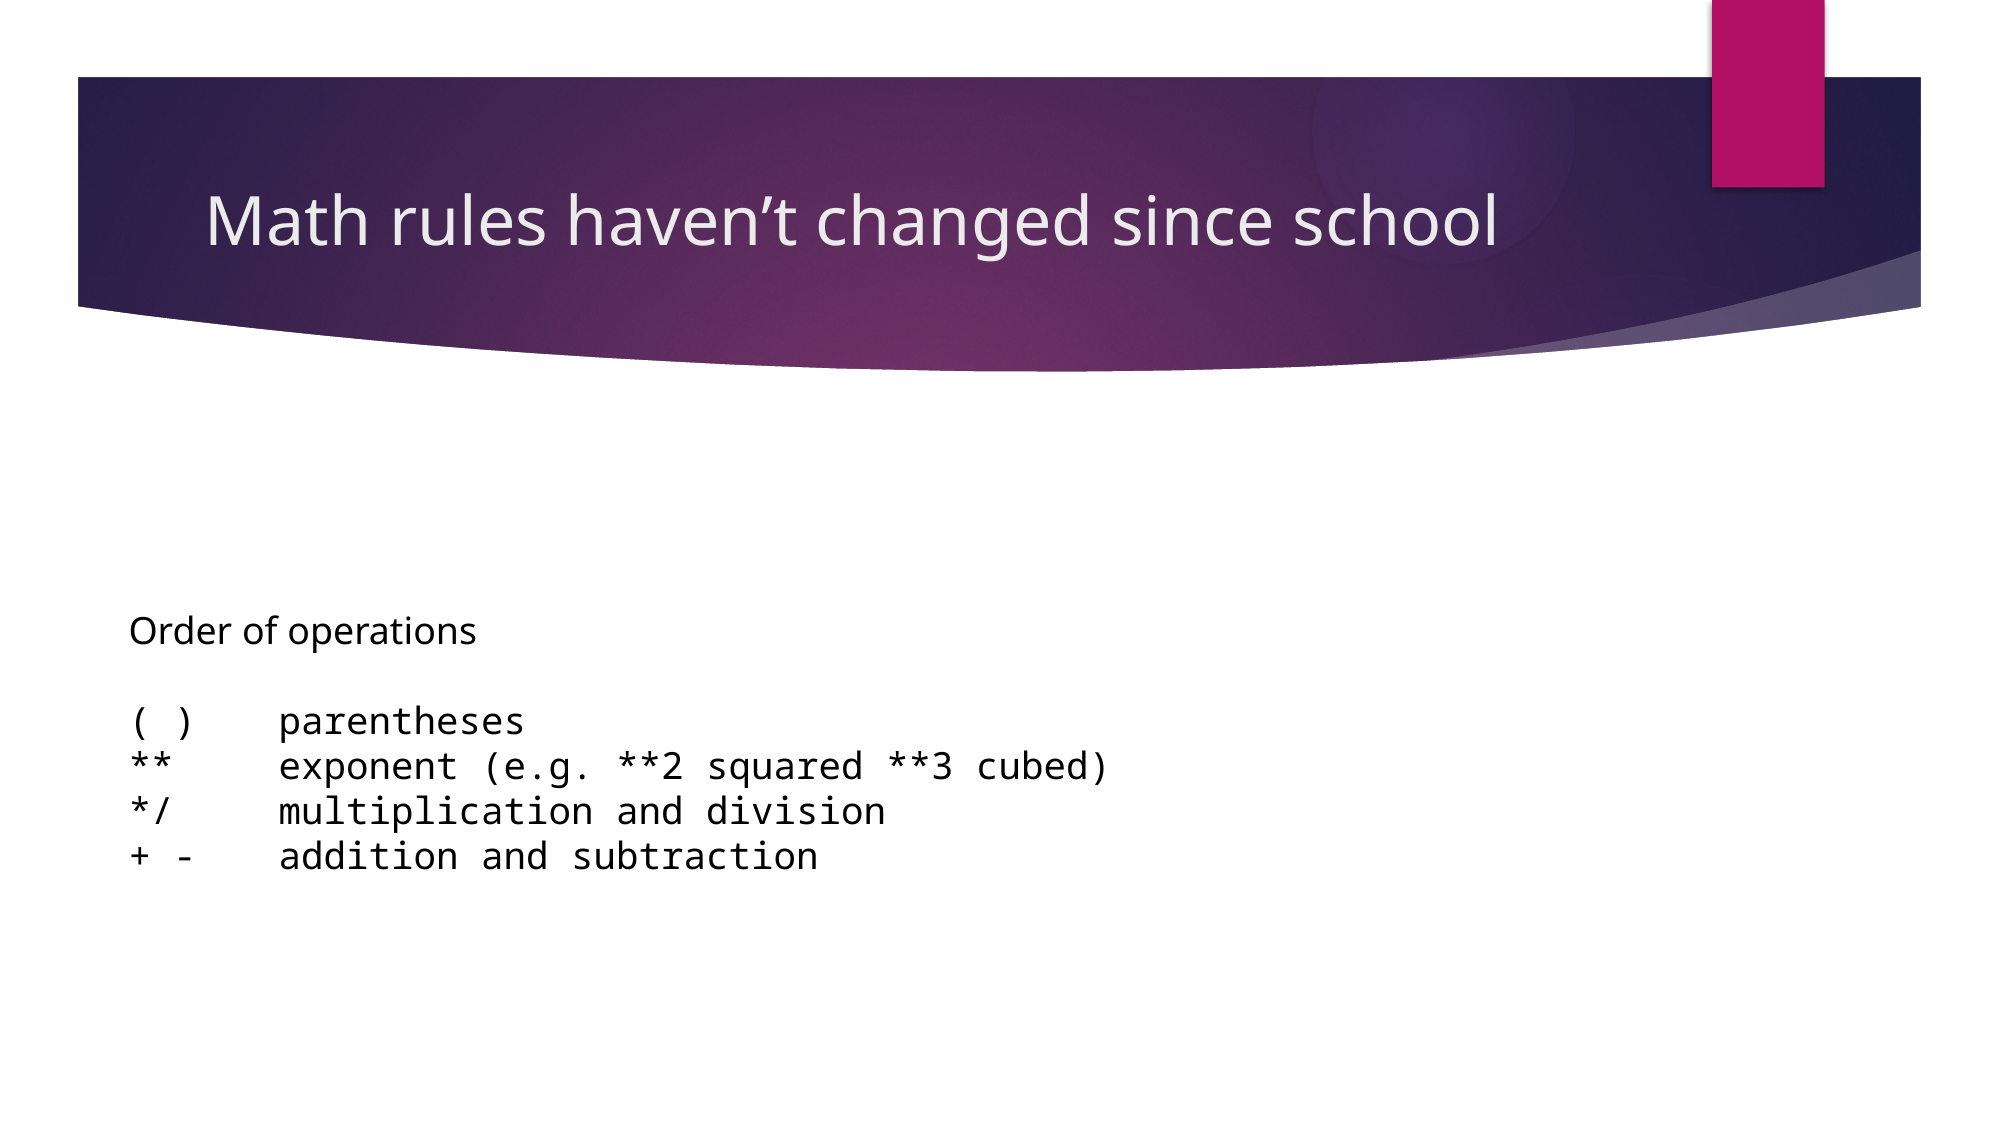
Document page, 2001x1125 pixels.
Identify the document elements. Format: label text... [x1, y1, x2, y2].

list Order of operations ( ) parentheses ** exponent (e.g. **2 squared **3 cubed) */ multiplication and division + - addition and subtraction [113, 415, 1668, 1069]
title Math rules haven’t changed since school [189, 159, 1627, 276]
